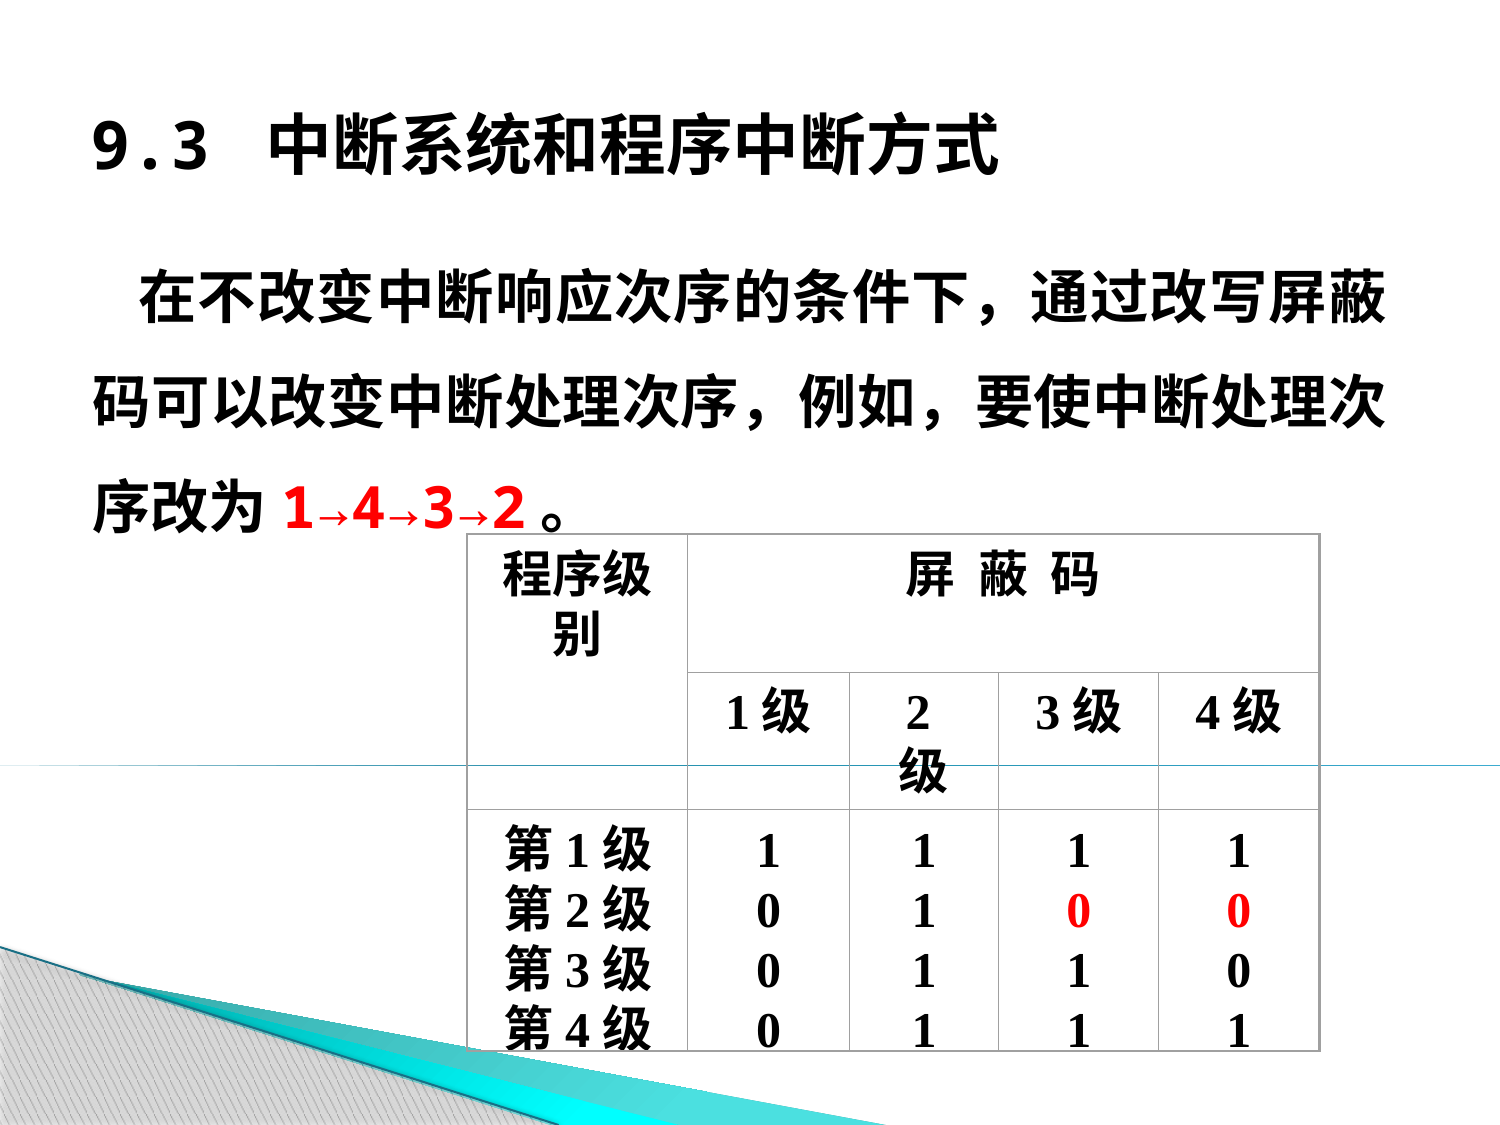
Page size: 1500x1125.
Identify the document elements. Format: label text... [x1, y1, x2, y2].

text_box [466, 533, 1321, 1052]
list 在不改变中断响应次序的条件下，通过改写屏蔽码可以改变中断处理次序，例如，要使中断处理次序改为1→4→3→2。 [17, 218, 1402, 1047]
title 9.3 中断系统和程序中断方式 [75, 45, 1425, 233]
